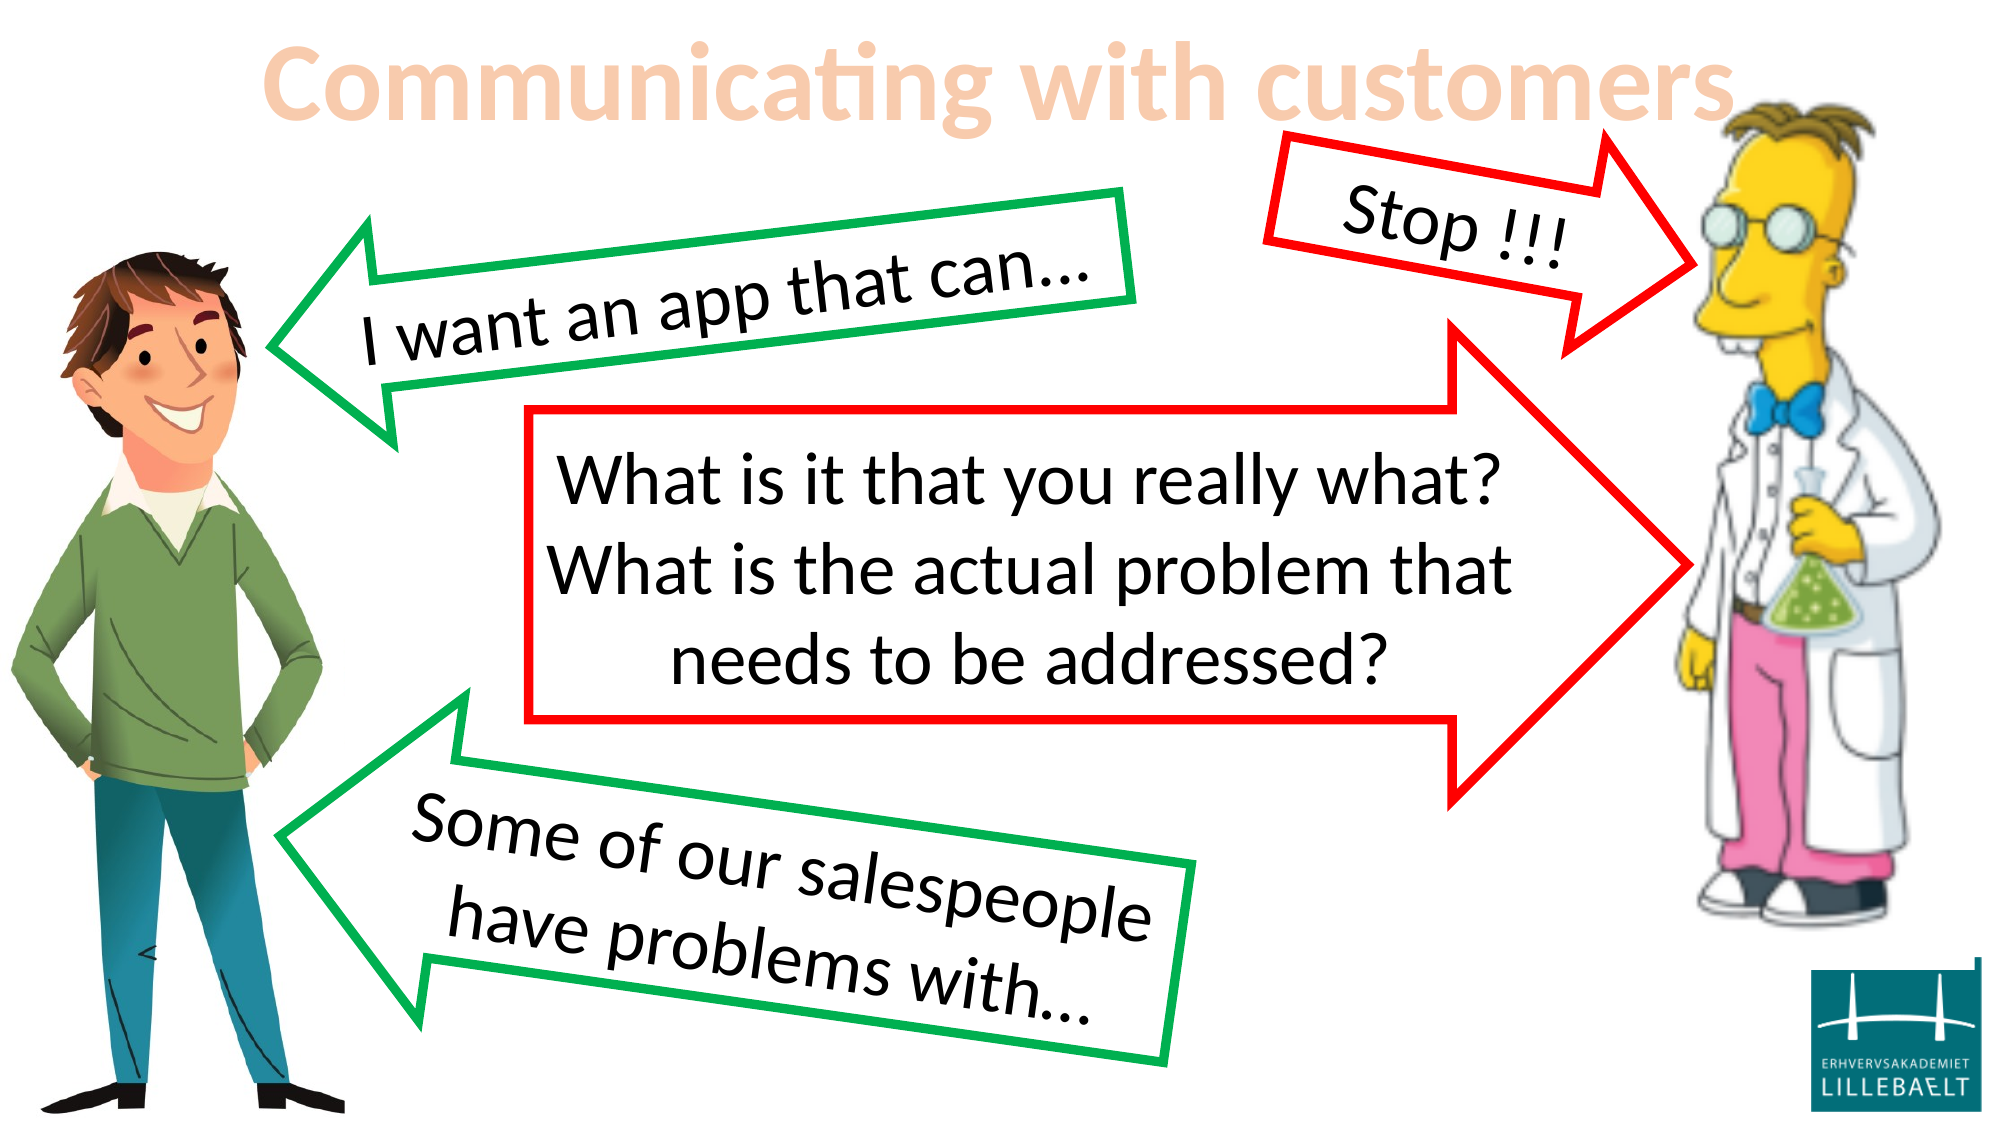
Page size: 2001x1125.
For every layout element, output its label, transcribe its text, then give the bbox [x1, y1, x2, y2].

text_box Stop !!! [1266, 150, 1550, 294]
picture [1550, 4, 1983, 1113]
text_box Communicating with customers [0, 0, 2000, 150]
text_box Some of our salespeople have problems with… [345, 695, 1193, 1064]
text_box I want an app that can... [345, 190, 1133, 445]
text_box What is it that you really what? What is the actual problem that needs to be addressed? [527, 326, 1550, 803]
picture [0, 209, 345, 1125]
